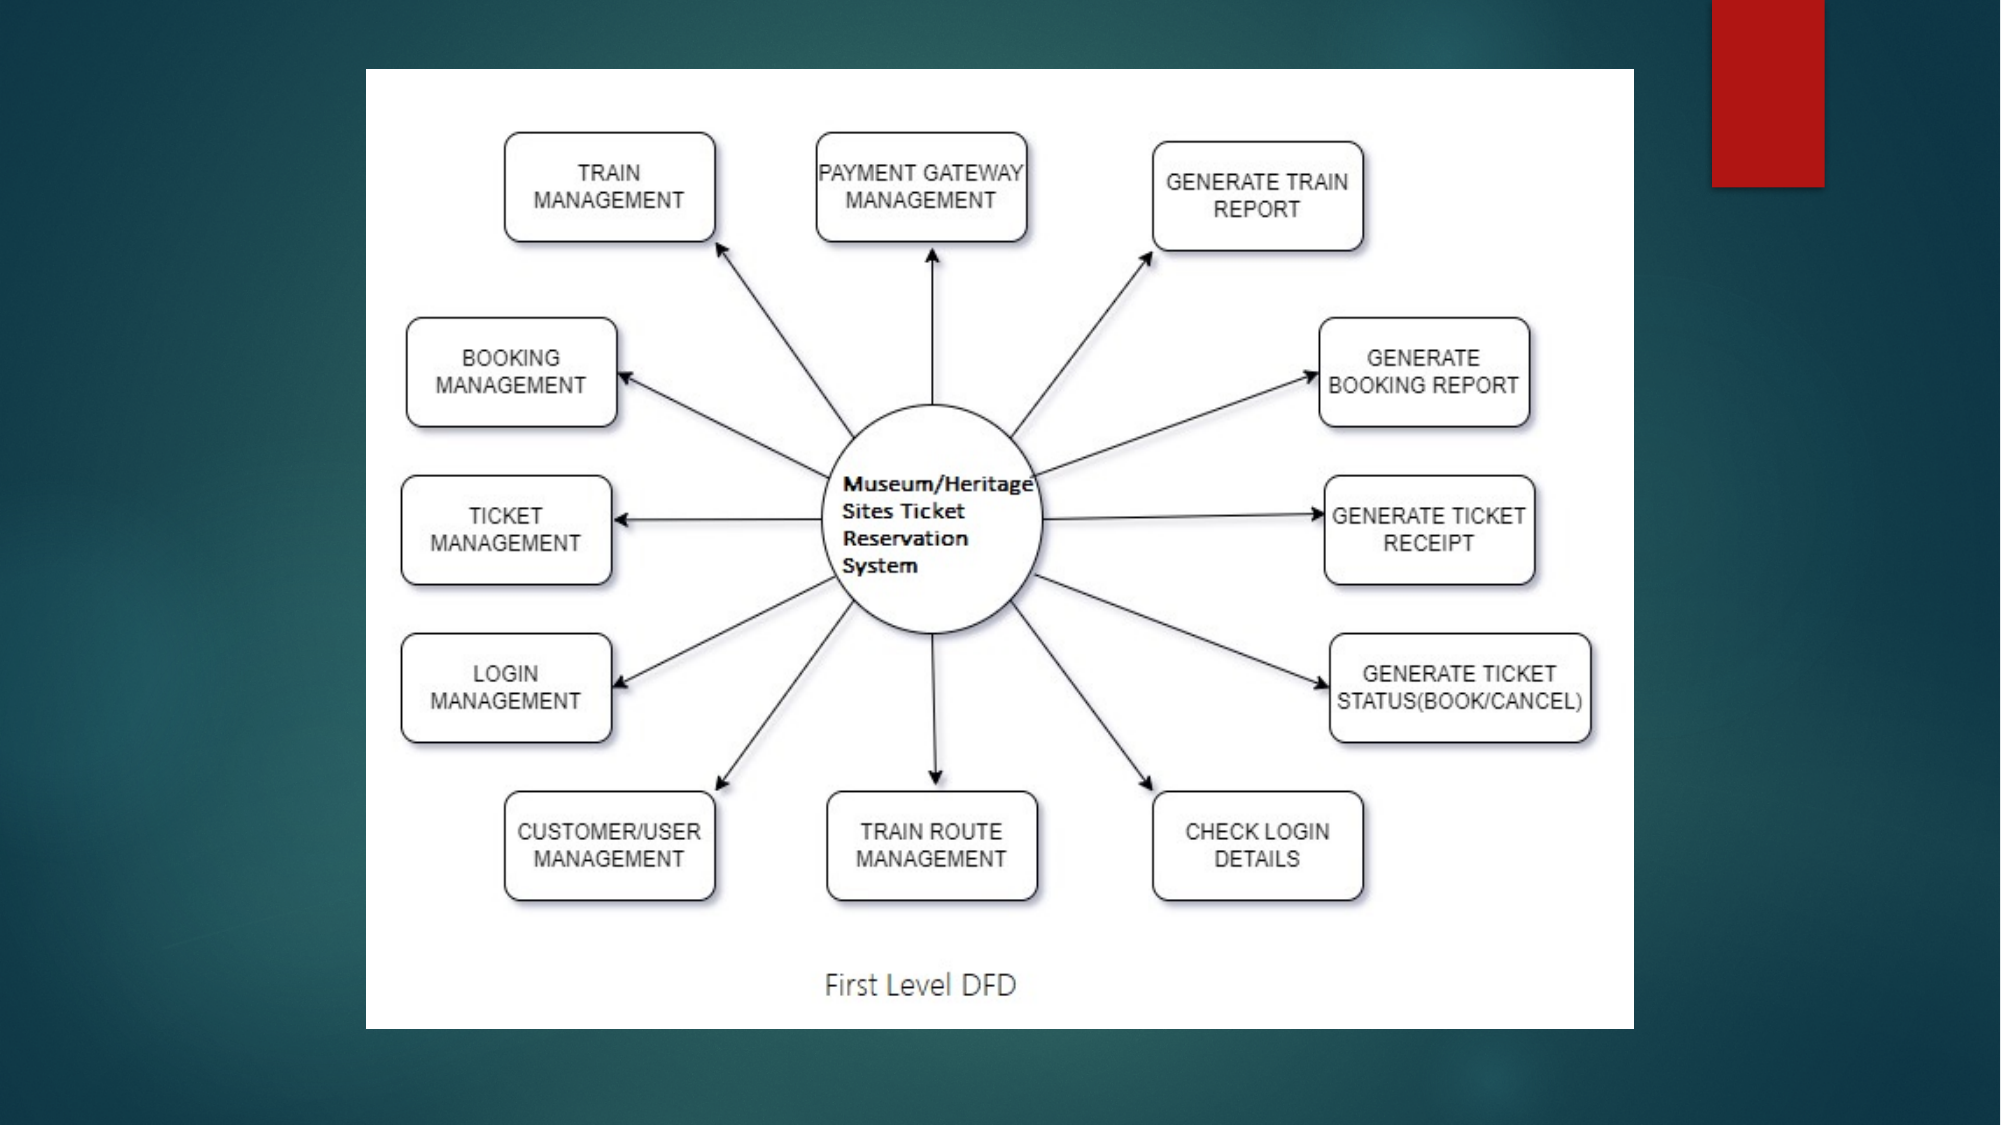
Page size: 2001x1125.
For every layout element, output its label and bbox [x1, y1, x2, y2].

picture [0, 0, 1635, 1125]
